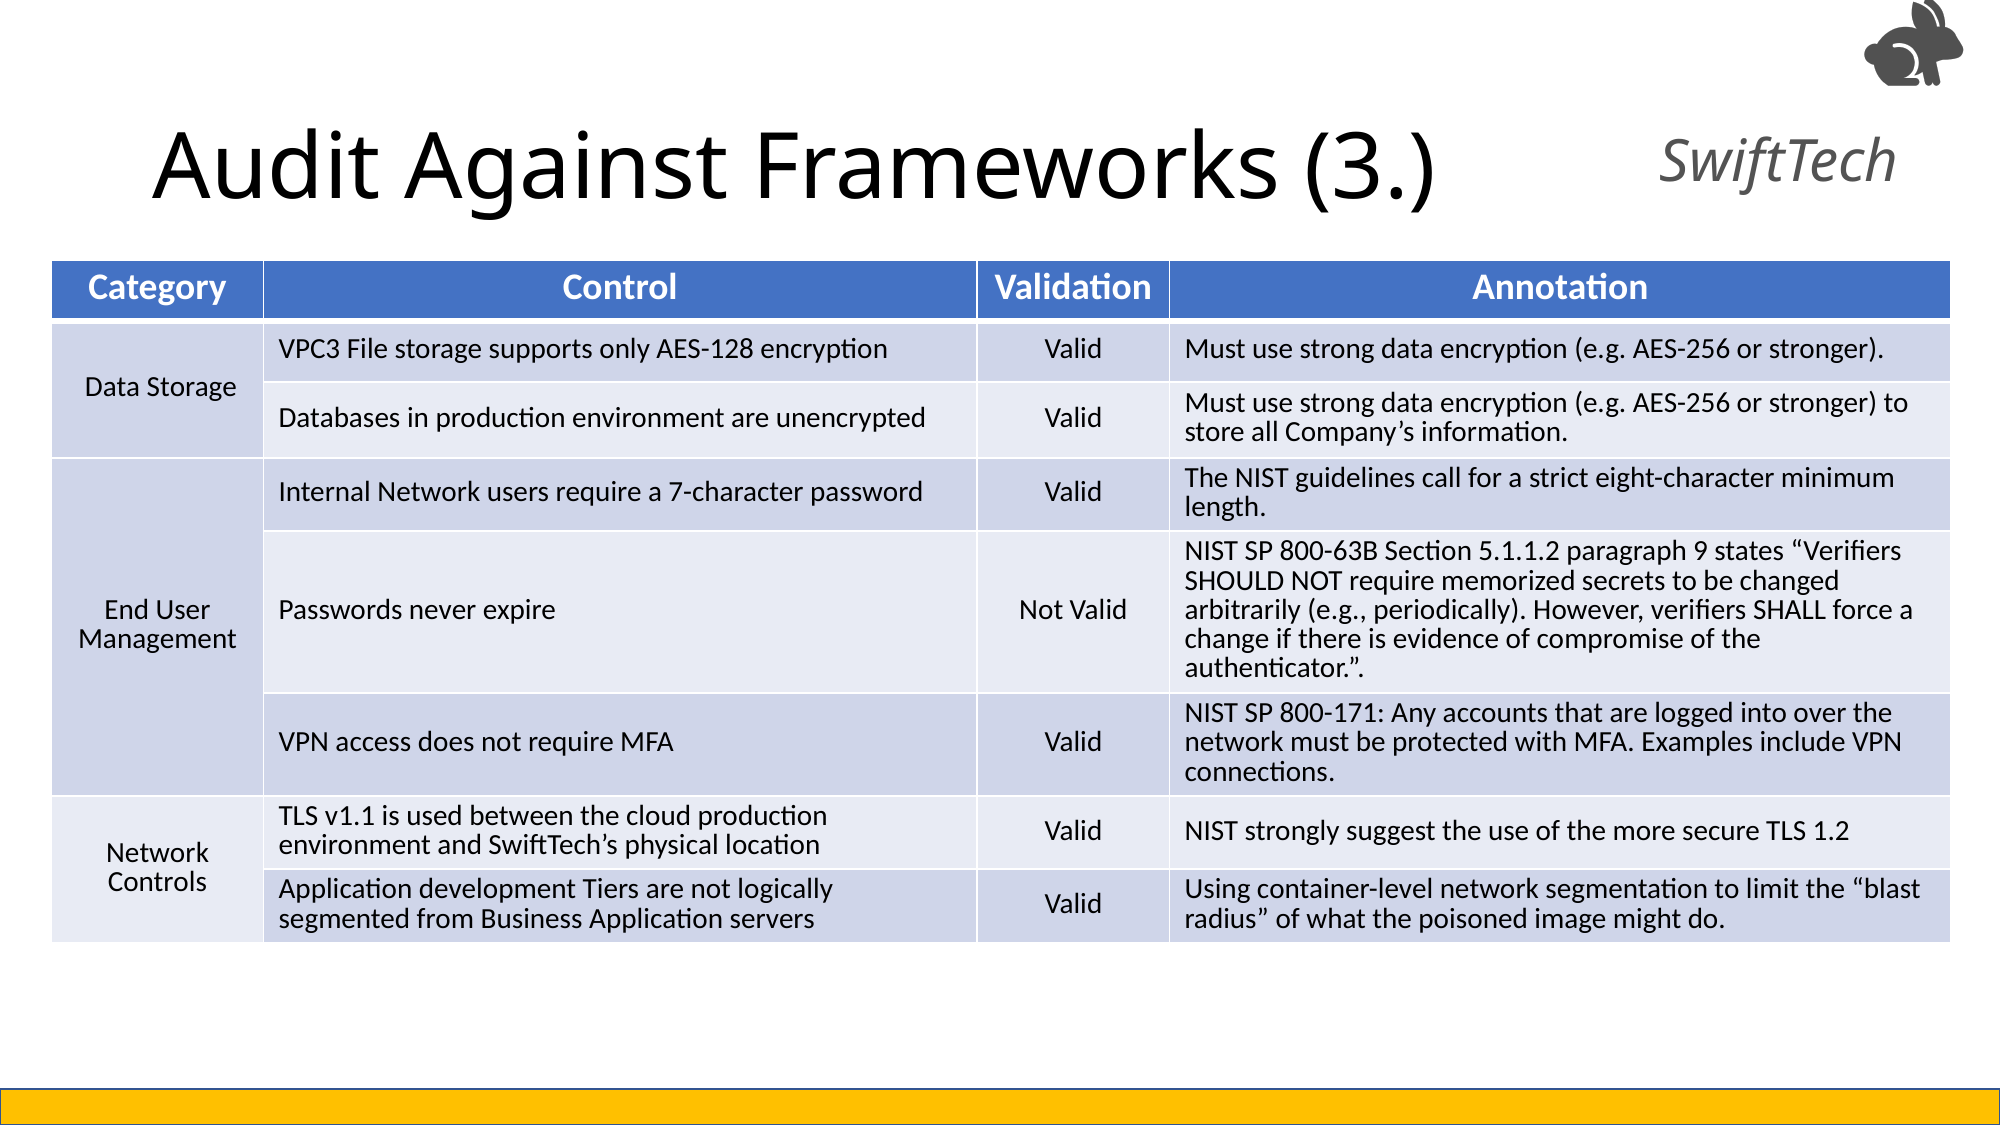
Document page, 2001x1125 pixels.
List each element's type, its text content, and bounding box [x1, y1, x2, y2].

table_cell Databases in production environment are unencrypted [264, 383, 976, 457]
table_cell NIST SP 800-171: Any accounts that are logged into over the network must be protected with MFA. Examples include VPN connections. [1170, 694, 1950, 795]
table_cell Valid [978, 383, 1169, 457]
table_cell VPC3 File storage supports only AES-128 encryption [264, 324, 976, 381]
table_cell Valid [978, 797, 1169, 868]
table_cell Using container-level network segmentation to limit the “blast radius” of what the poisoned image might do. [1170, 870, 1950, 942]
table_cell Must use strong data encryption (e.g. AES-256 or stronger). [1170, 324, 1950, 381]
table_cell End User Management [52, 459, 263, 795]
table_header Control [264, 261, 976, 318]
table_cell Must use strong data encryption (e.g. AES-256 or stronger) to store all Company’s information. [1170, 383, 1950, 457]
table_cell Not Valid [978, 532, 1169, 692]
title Audit Against Frameworks (3.) [137, 59, 1644, 259]
text_box [0, 1088, 2000, 1125]
table_cell Network Controls [52, 797, 263, 942]
table_cell Valid [978, 324, 1169, 381]
table_cell Data Storage [52, 324, 263, 457]
table_cell TLS v1.1 is used between the cloud production environment and SwiftTech’s physical location [264, 797, 976, 868]
table_header Validation [978, 261, 1169, 318]
table_cell VPN access does not require MFA [264, 694, 976, 795]
table_cell The NIST guidelines call for a strict eight-character minimum length. [1170, 459, 1950, 530]
picture [1851, 0, 1977, 104]
table_cell NIST SP 800-63B Section 5.1.1.2 paragraph 9 states “Verifiers SHOULD NOT require memorized secrets to be changed arbitrarily (e.g., periodically). However, verifiers SHALL force a change if there is evidence of compromise of the authenticator.”. [1170, 532, 1950, 692]
table_cell Valid [978, 870, 1169, 942]
text_box SwiftTech [1644, 51, 2000, 275]
table_cell Valid [978, 694, 1169, 795]
table_cell Passwords never expire [264, 532, 976, 692]
table_header Category [52, 261, 263, 318]
table_cell Valid [978, 459, 1169, 530]
table_header Annotation [1170, 261, 1950, 318]
table_cell NIST strongly suggest the use of the more secure TLS 1.2 [1170, 797, 1950, 868]
table_cell Application development Tiers are not logically segmented from Business Application servers [264, 870, 976, 942]
table_cell Internal Network users require a 7-character password [264, 459, 976, 530]
